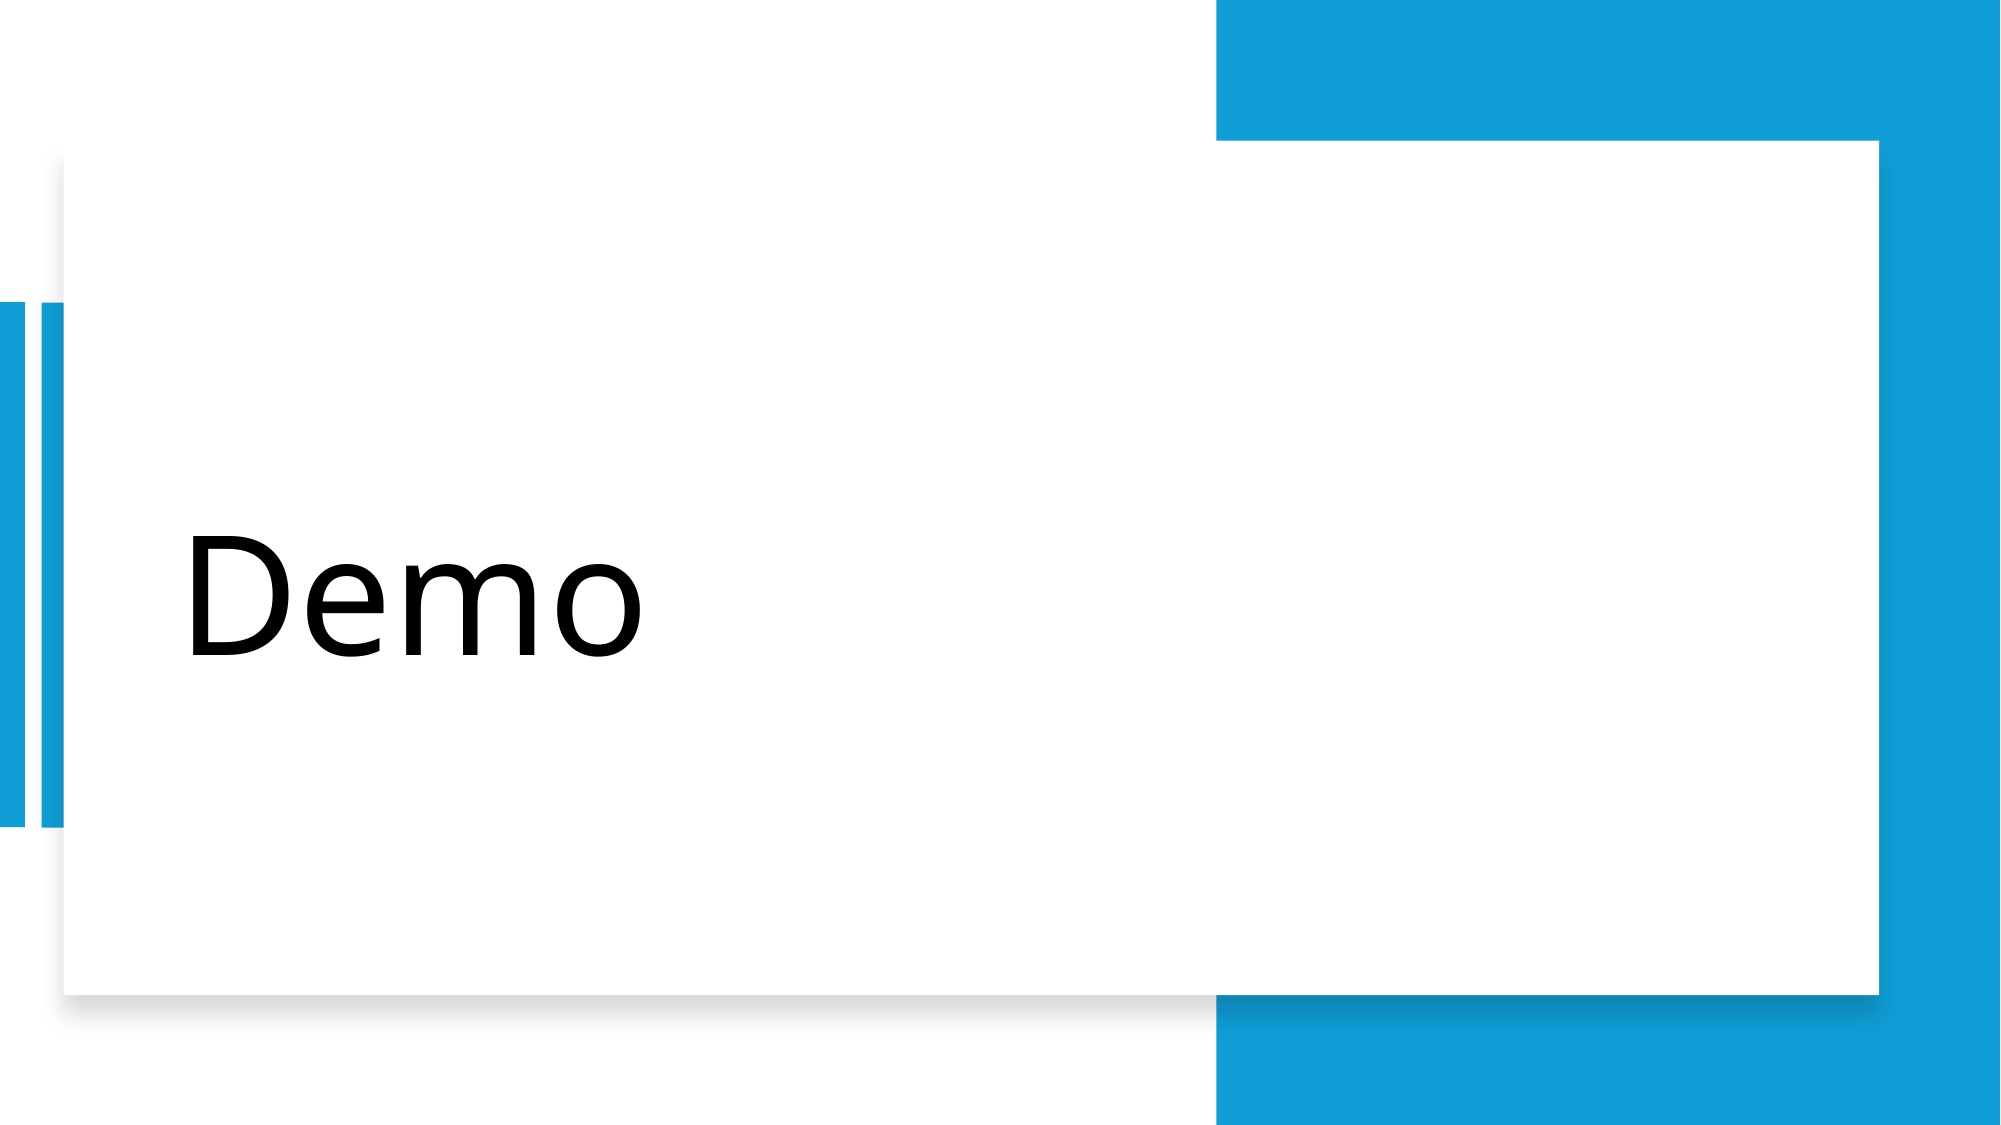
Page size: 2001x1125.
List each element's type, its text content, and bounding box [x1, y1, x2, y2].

title Demo [162, 503, 1788, 929]
text_box [1215, 0, 2000, 1125]
text_box [40, 301, 53, 829]
text_box [62, 139, 1881, 997]
text_box [0, 301, 27, 829]
text_box [0, 0, 1215, 1125]
